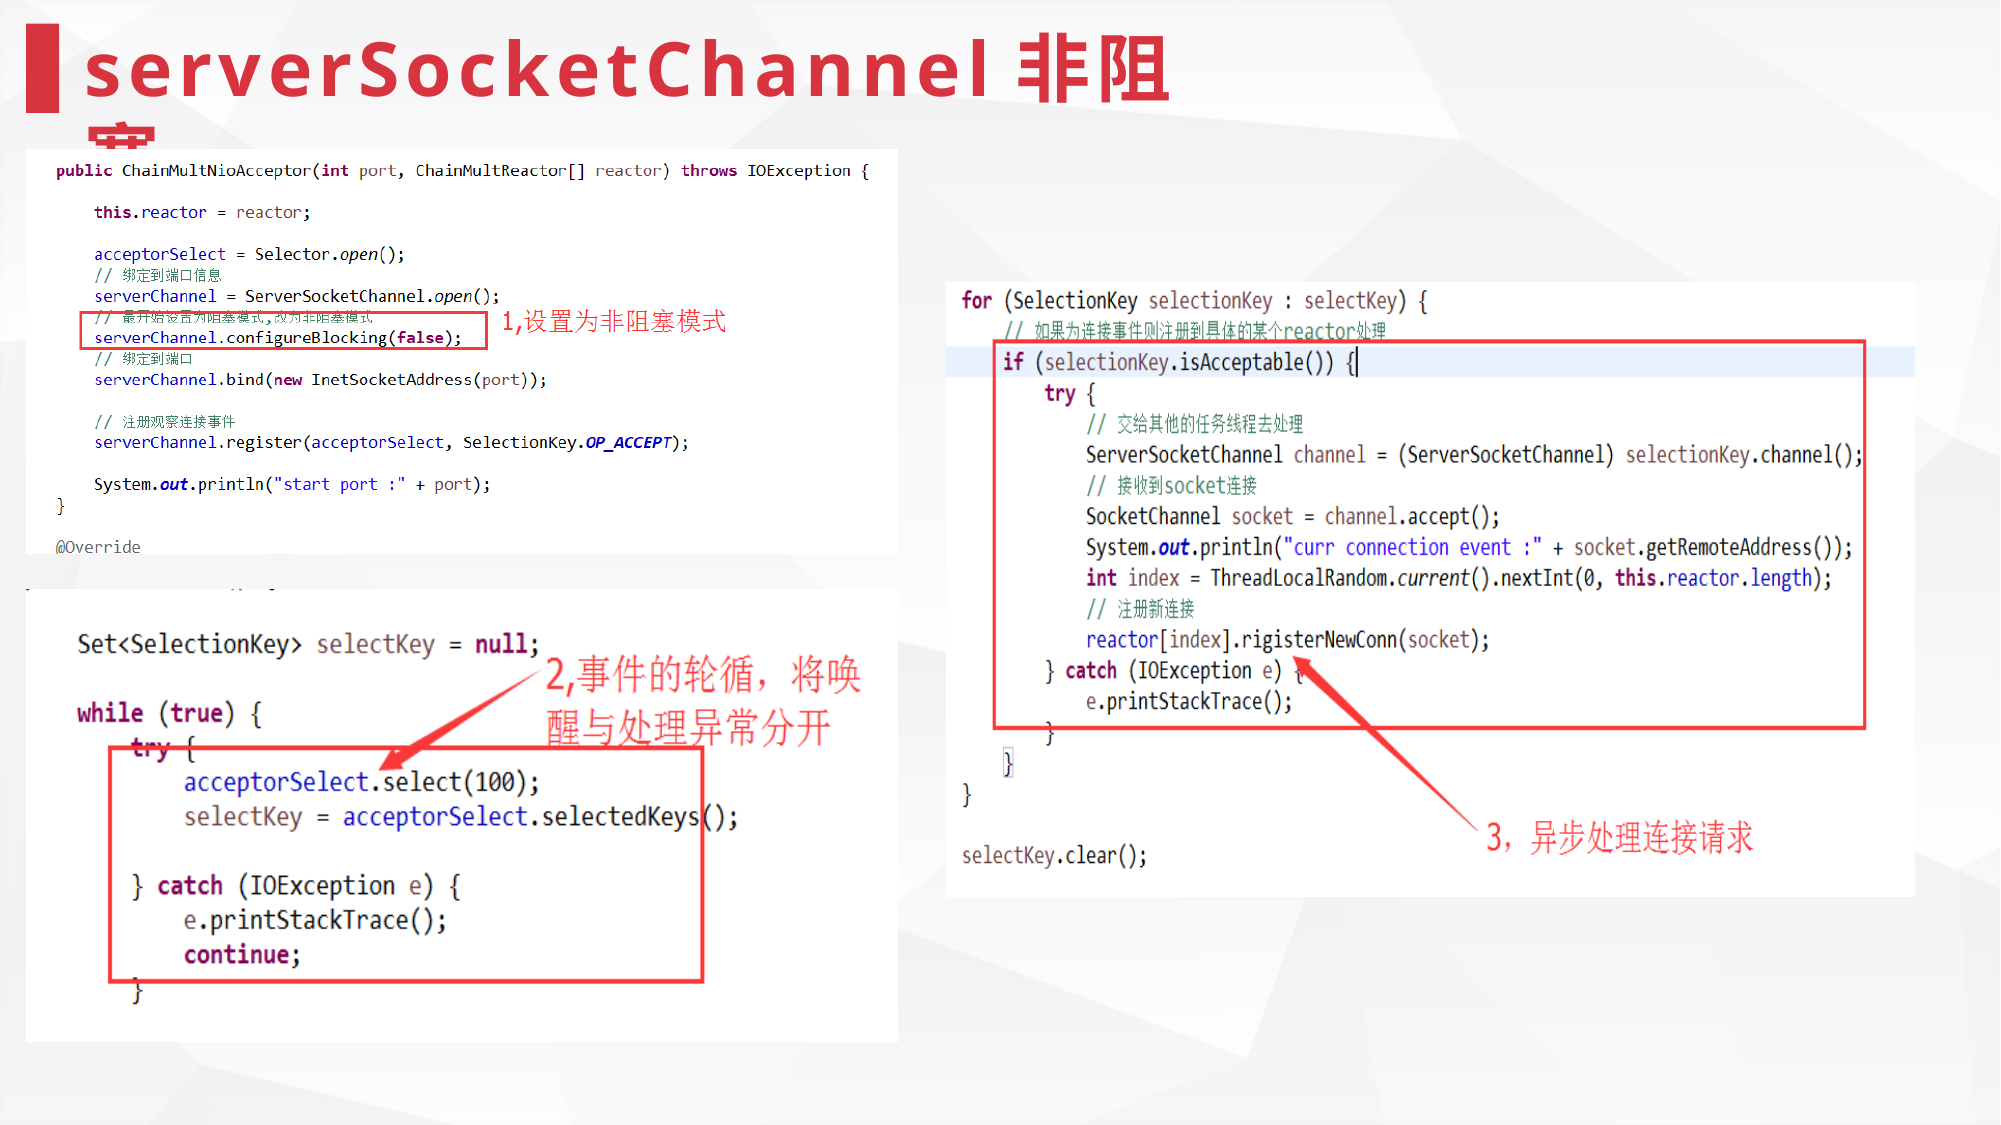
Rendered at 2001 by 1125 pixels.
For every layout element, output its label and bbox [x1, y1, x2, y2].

text_box [26, 14, 1258, 121]
picture [0, 0, 2001, 1125]
